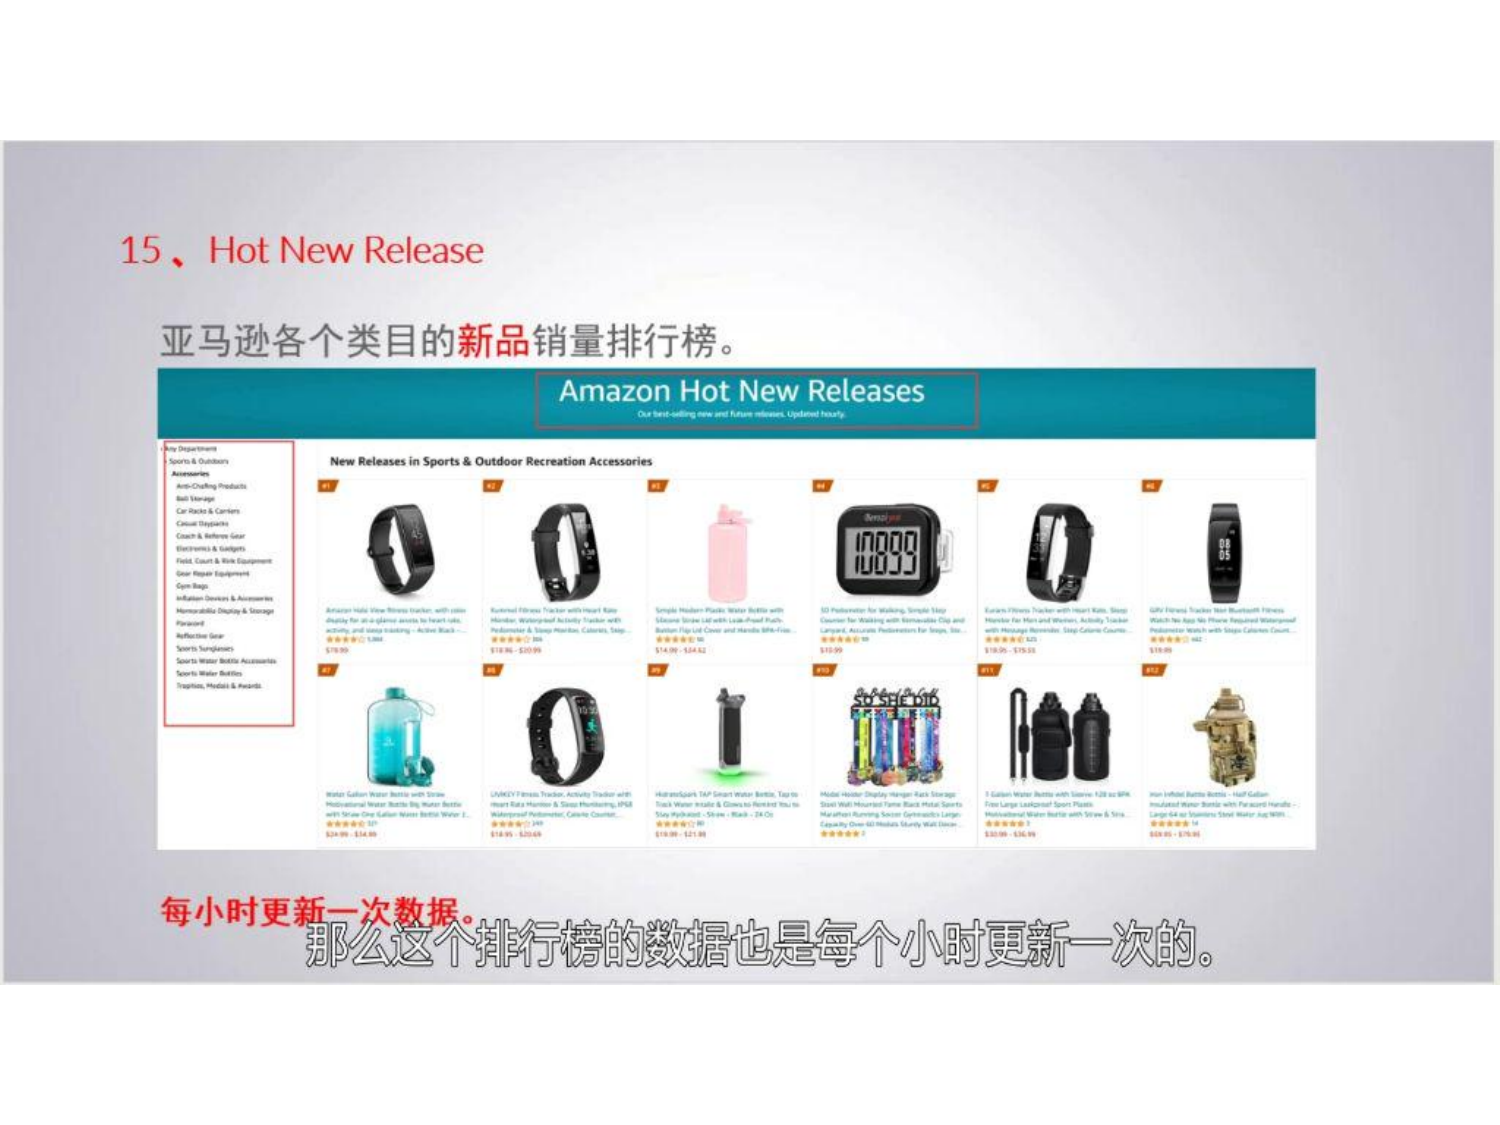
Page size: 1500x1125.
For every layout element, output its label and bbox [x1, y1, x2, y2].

picture [0, 140, 1500, 985]
